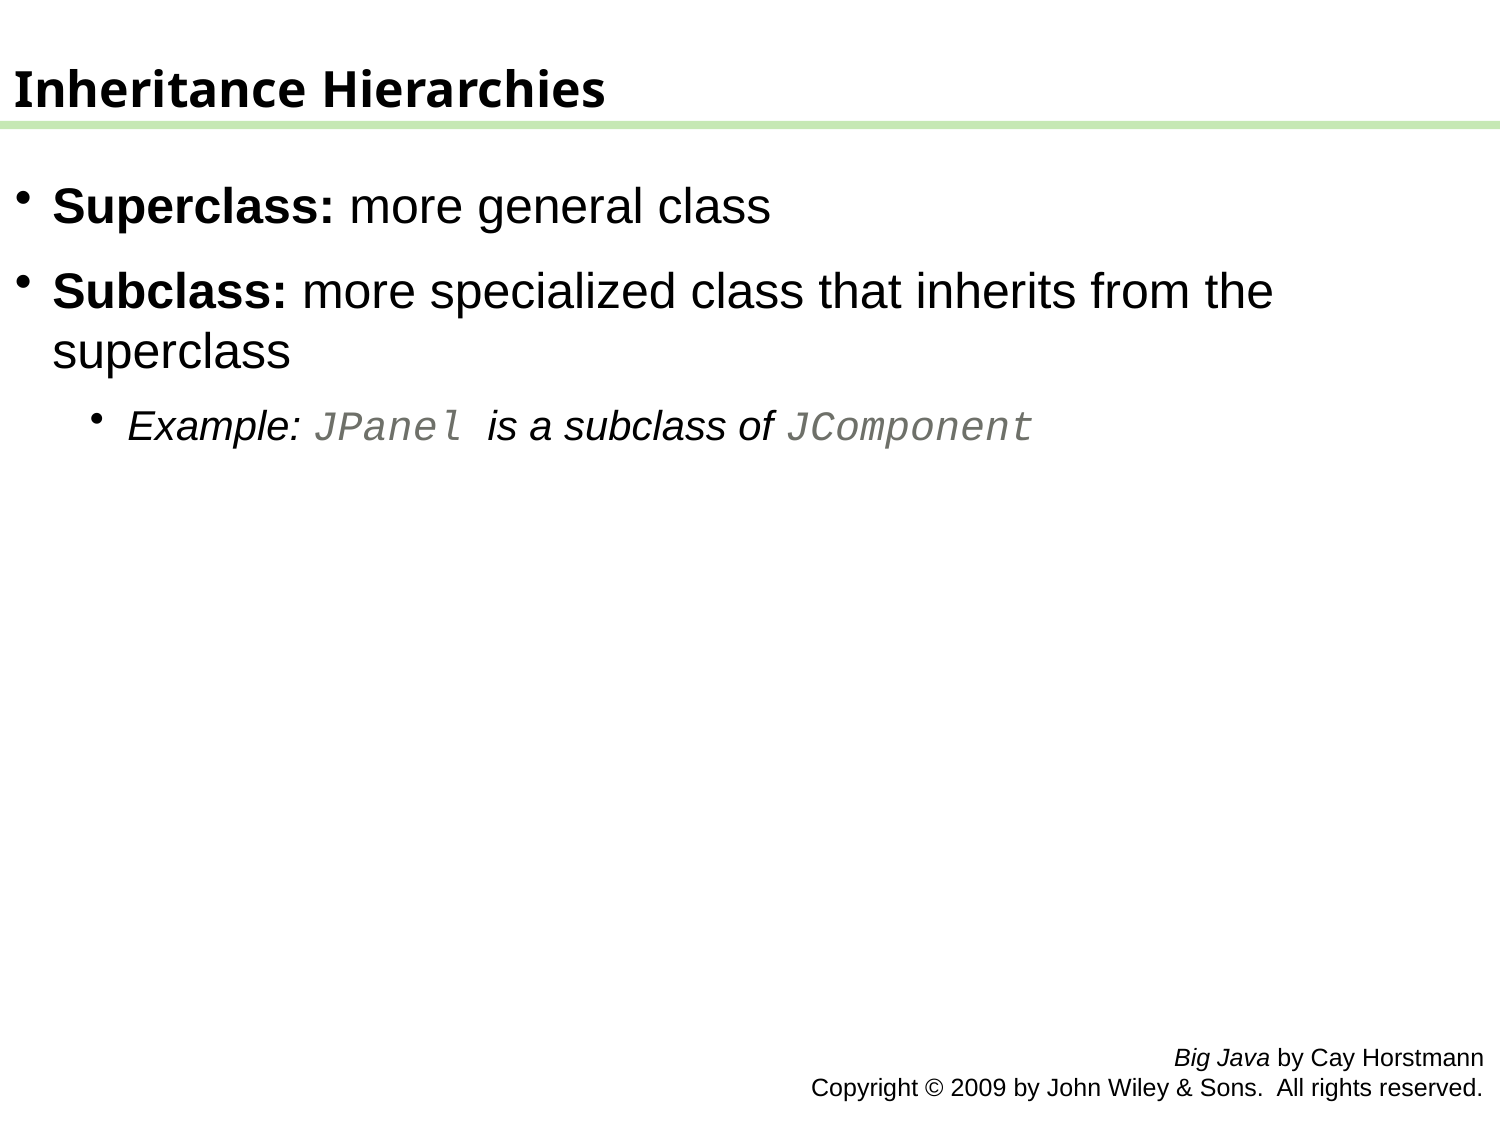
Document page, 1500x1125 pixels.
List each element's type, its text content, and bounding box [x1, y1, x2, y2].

text_box Inheritance Hierarchies [0, 49, 1150, 125]
footer Big Java by Cay Horstmann Copyright © 2009 by John Wiley & Sons. All rights reserved. [787, 1034, 1500, 1113]
text_box Superclass: more general class Subclass: more specialized class that inherits from the superclass Example: JPanel is a subclass of JComponent [0, 165, 1500, 457]
